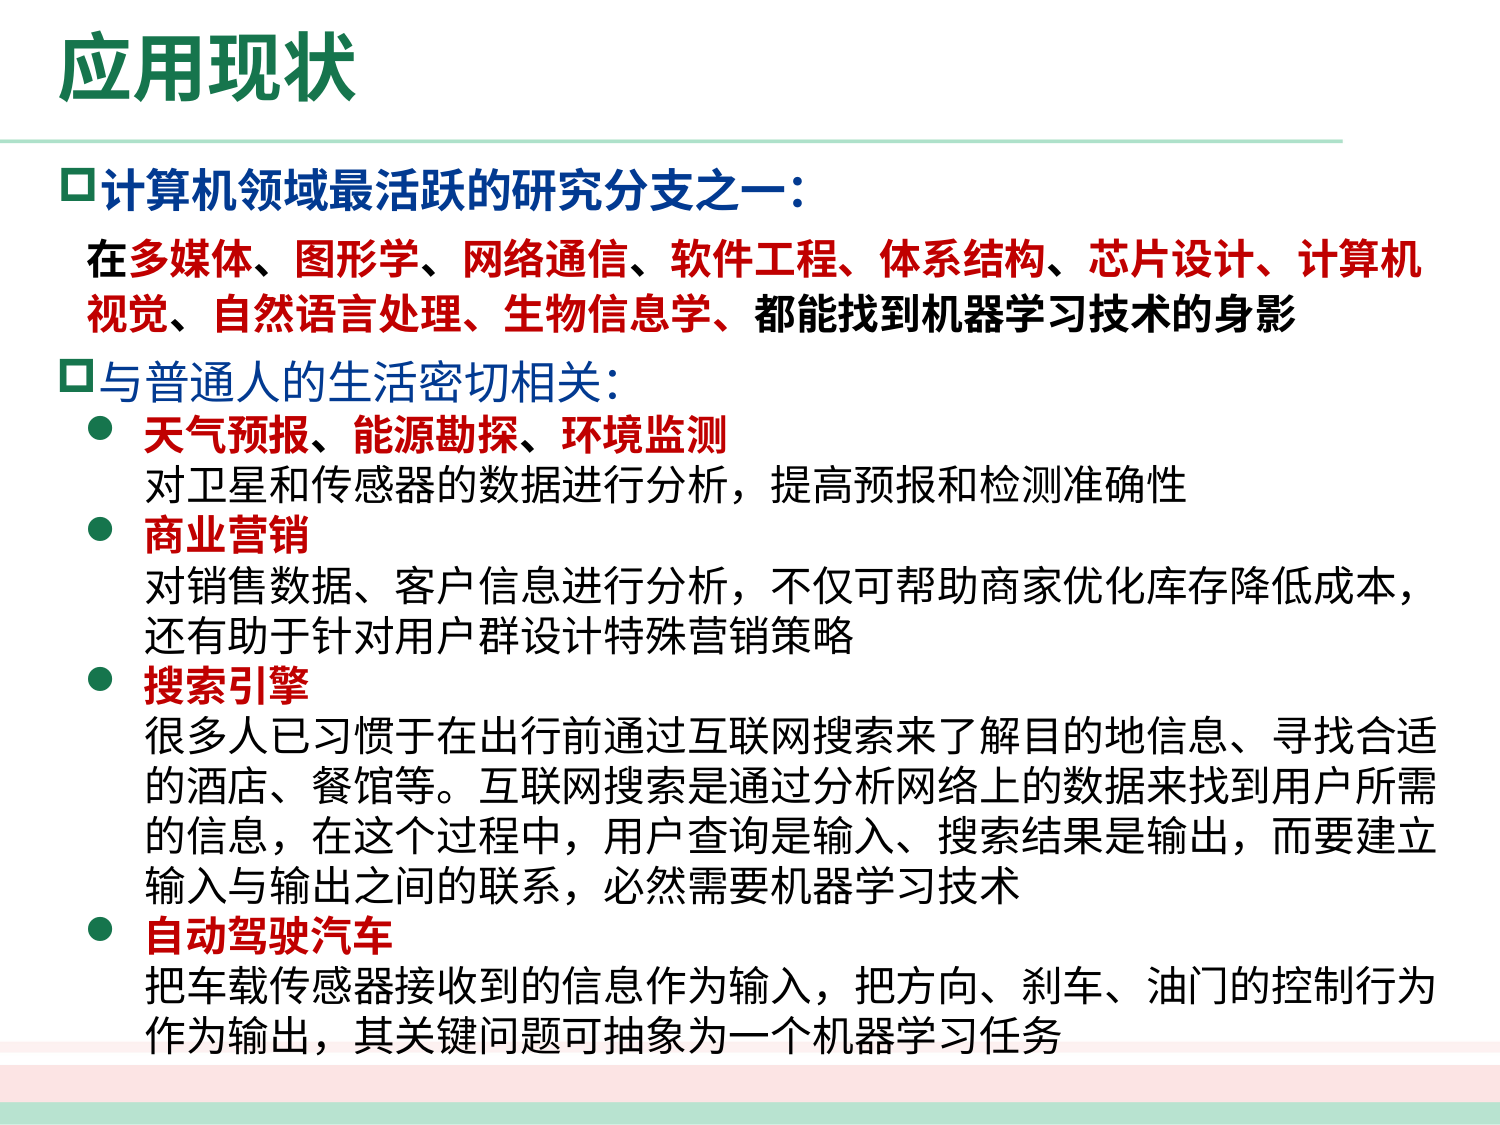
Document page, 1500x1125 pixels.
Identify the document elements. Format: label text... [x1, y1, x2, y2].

title 应用现状 [42, 7, 1337, 135]
text_box 与普通人的生活密切相关： 天气预报、能源勘探、环境监测 对卫星和传感器的数据进行分析，提高预报和检测准确性 商业营销 对销售数据、客户信息进行分析，不仅可帮助商家优化库存降低成本，还有助于针对用户群设计特殊营销策略 搜索引擎 很多人已习惯于在出行前通过互联网搜索来了解目的地信息、寻找合适的酒店、餐馆等。互联网搜索是通过分析网络上的数据来找到用户所需的信息，在这个过程中，用户查询是输入、搜索结果是输出，而要建立输入与输出之间的联系，必然需要机器学习技术 自动驾驶汽车 把车载传感器接收到的信息作为输入，把方向、刹车、油门的控制行为作为输出，其关键问题可抽象为一个机器学习任务 [41, 340, 1455, 1087]
list 计算机领域最活跃的研究分支之一： 在多媒体、图形学、网络通信、软件工程、体系结构、芯片设计、计算机视觉、自然语言处理、生物信息学、都能找到机器学习技术的身影 [42, 160, 1457, 1032]
picture [0, 0, 1500, 1125]
